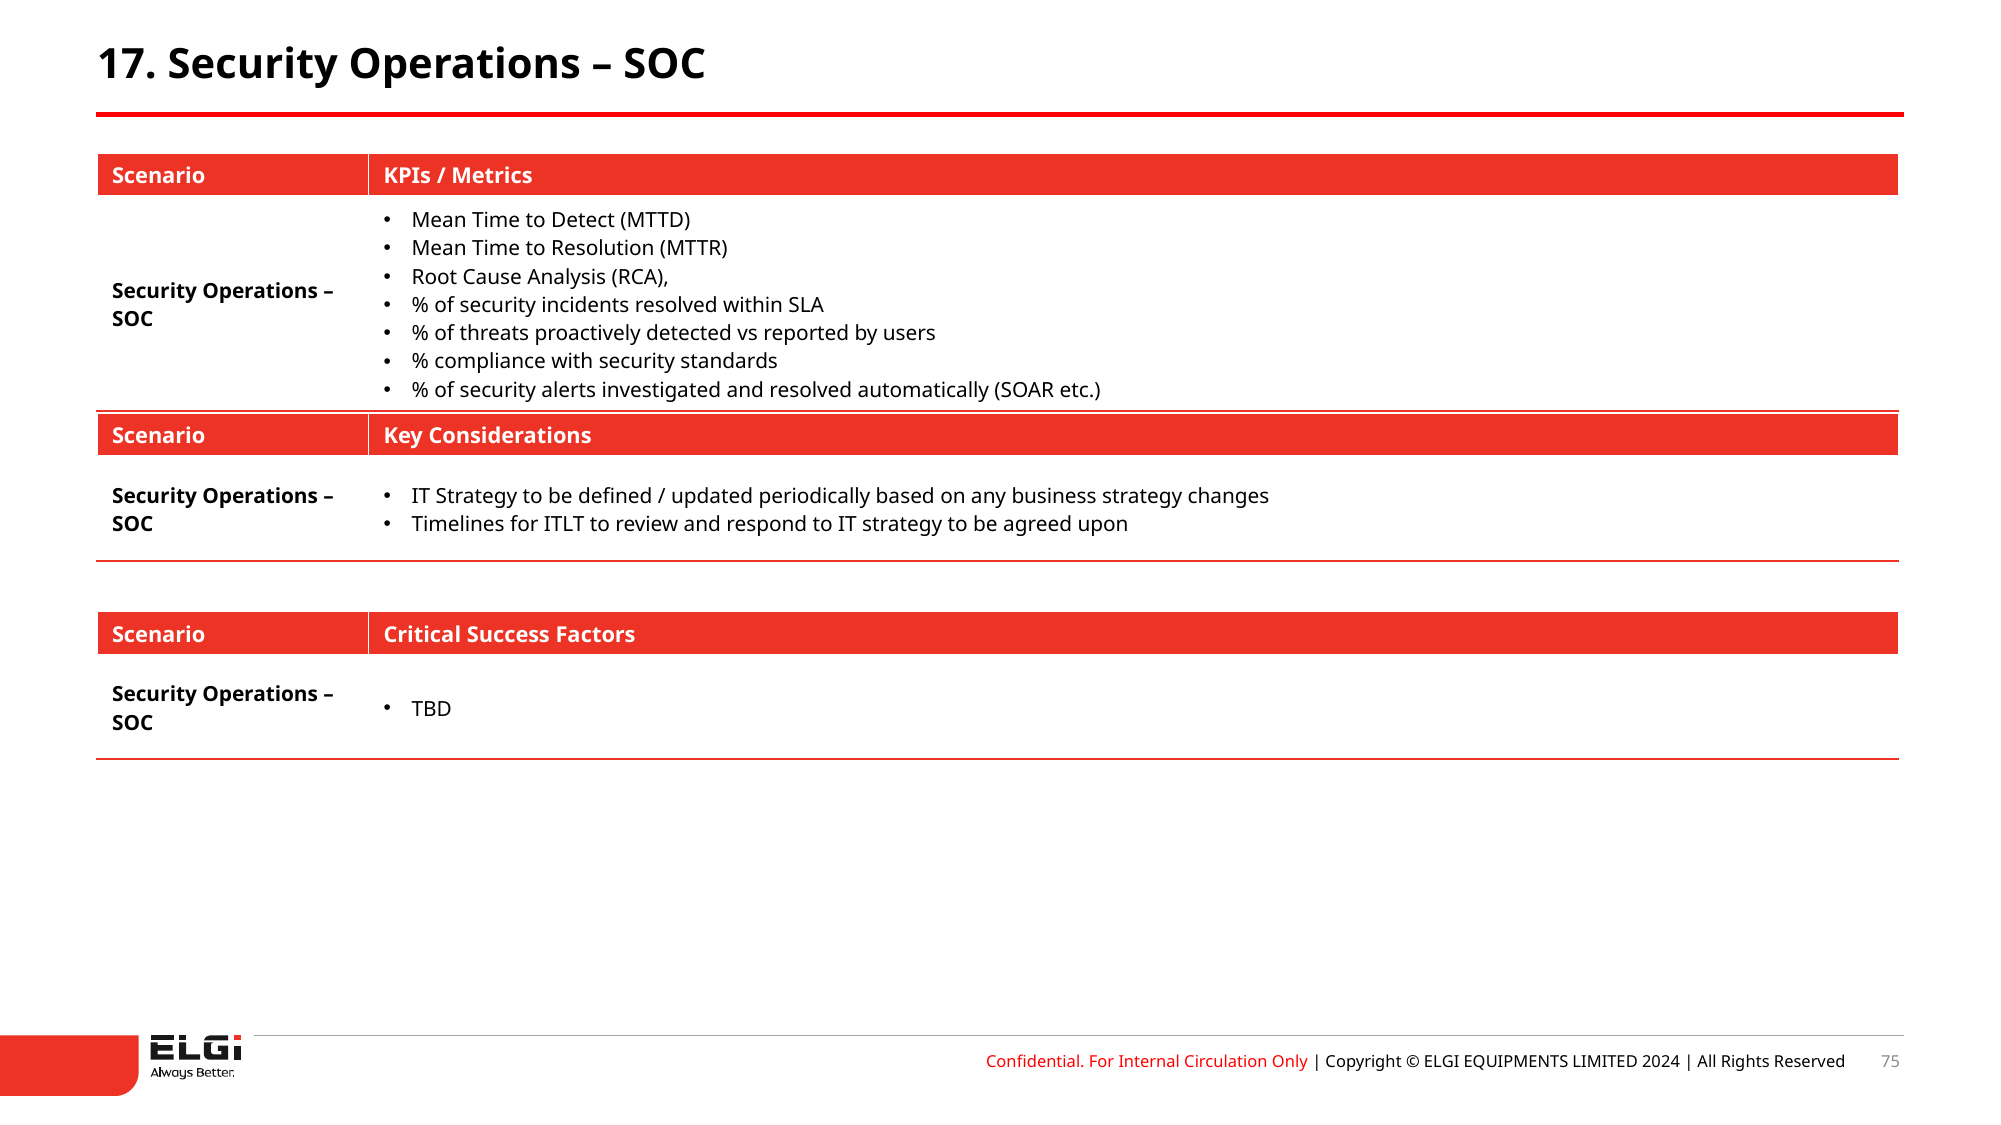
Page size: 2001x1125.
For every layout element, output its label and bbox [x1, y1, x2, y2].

table_cell [98, 461, 368, 560]
table_header [369, 612, 1898, 654]
table_cell [369, 659, 1898, 758]
table_cell [98, 659, 368, 758]
table_cell [369, 201, 1898, 410]
list [97, 35, 1899, 98]
table_header [98, 612, 368, 654]
table_header [98, 154, 368, 195]
table_header [98, 414, 368, 455]
table_cell [98, 201, 368, 410]
table_cell [369, 461, 1898, 560]
table_header [369, 154, 1898, 195]
table_header [369, 414, 1898, 455]
